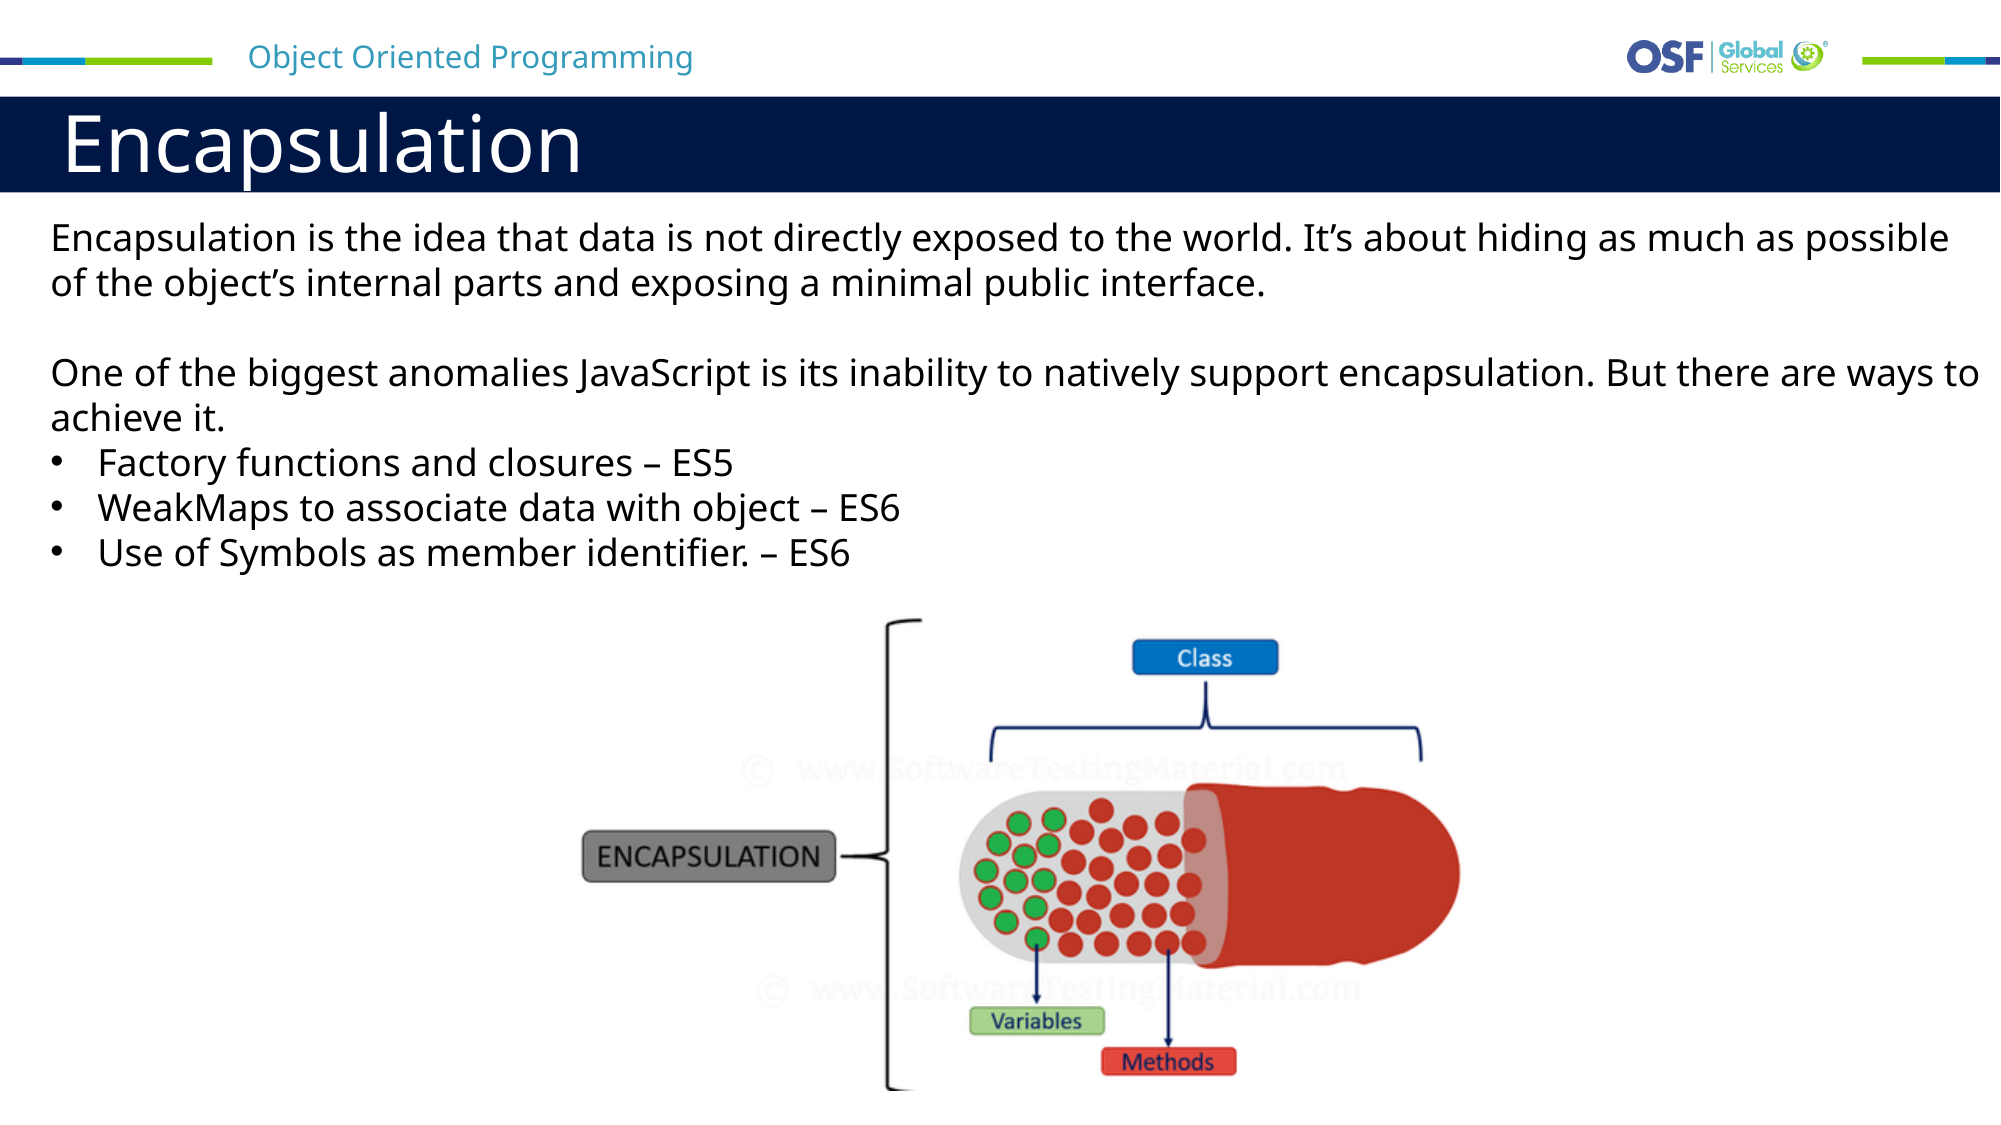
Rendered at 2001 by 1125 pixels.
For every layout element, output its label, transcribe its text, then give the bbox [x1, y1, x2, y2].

picture [1627, 40, 1828, 73]
text_box Encapsulation is the idea that data is not directly exposed to the world. It’s about hiding as much as possible of the object’s internal parts and exposing a minimal public interface. One of the biggest anomalies JavaScript is its inability to natively support encapsulation. But there are ways to achieve it. Factory functions and closures – ES5 WeakMaps to associate data with object – ES6 Use of Symbols as member identifier. – ES6 [35, 206, 2000, 626]
picture [547, 570, 1489, 1091]
title Encapsulation [0, 96, 2000, 193]
list Object Oriented Programming [232, 34, 1445, 83]
